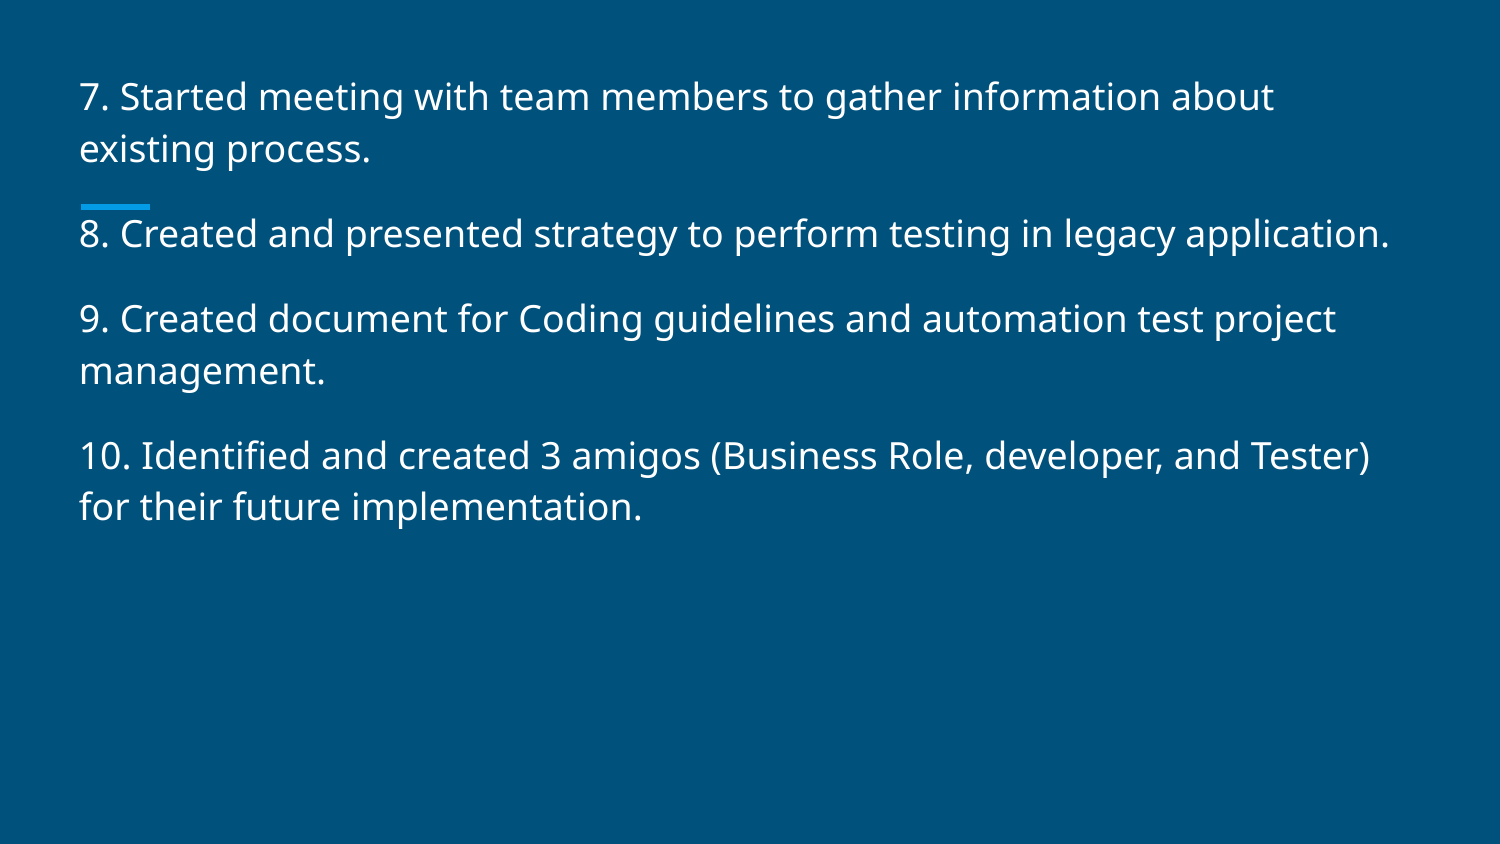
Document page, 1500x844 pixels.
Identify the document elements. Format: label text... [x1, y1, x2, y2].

list 7. Started meeting with team members to gather information about existing process. 8. Created and presented strategy to perform testing in legacy application. 9. Created document for Coding guidelines and automation test project management. 10. Identified and created 3 amigos (Business Role, developer, and Tester) for their future implementation. [63, 51, 1437, 809]
